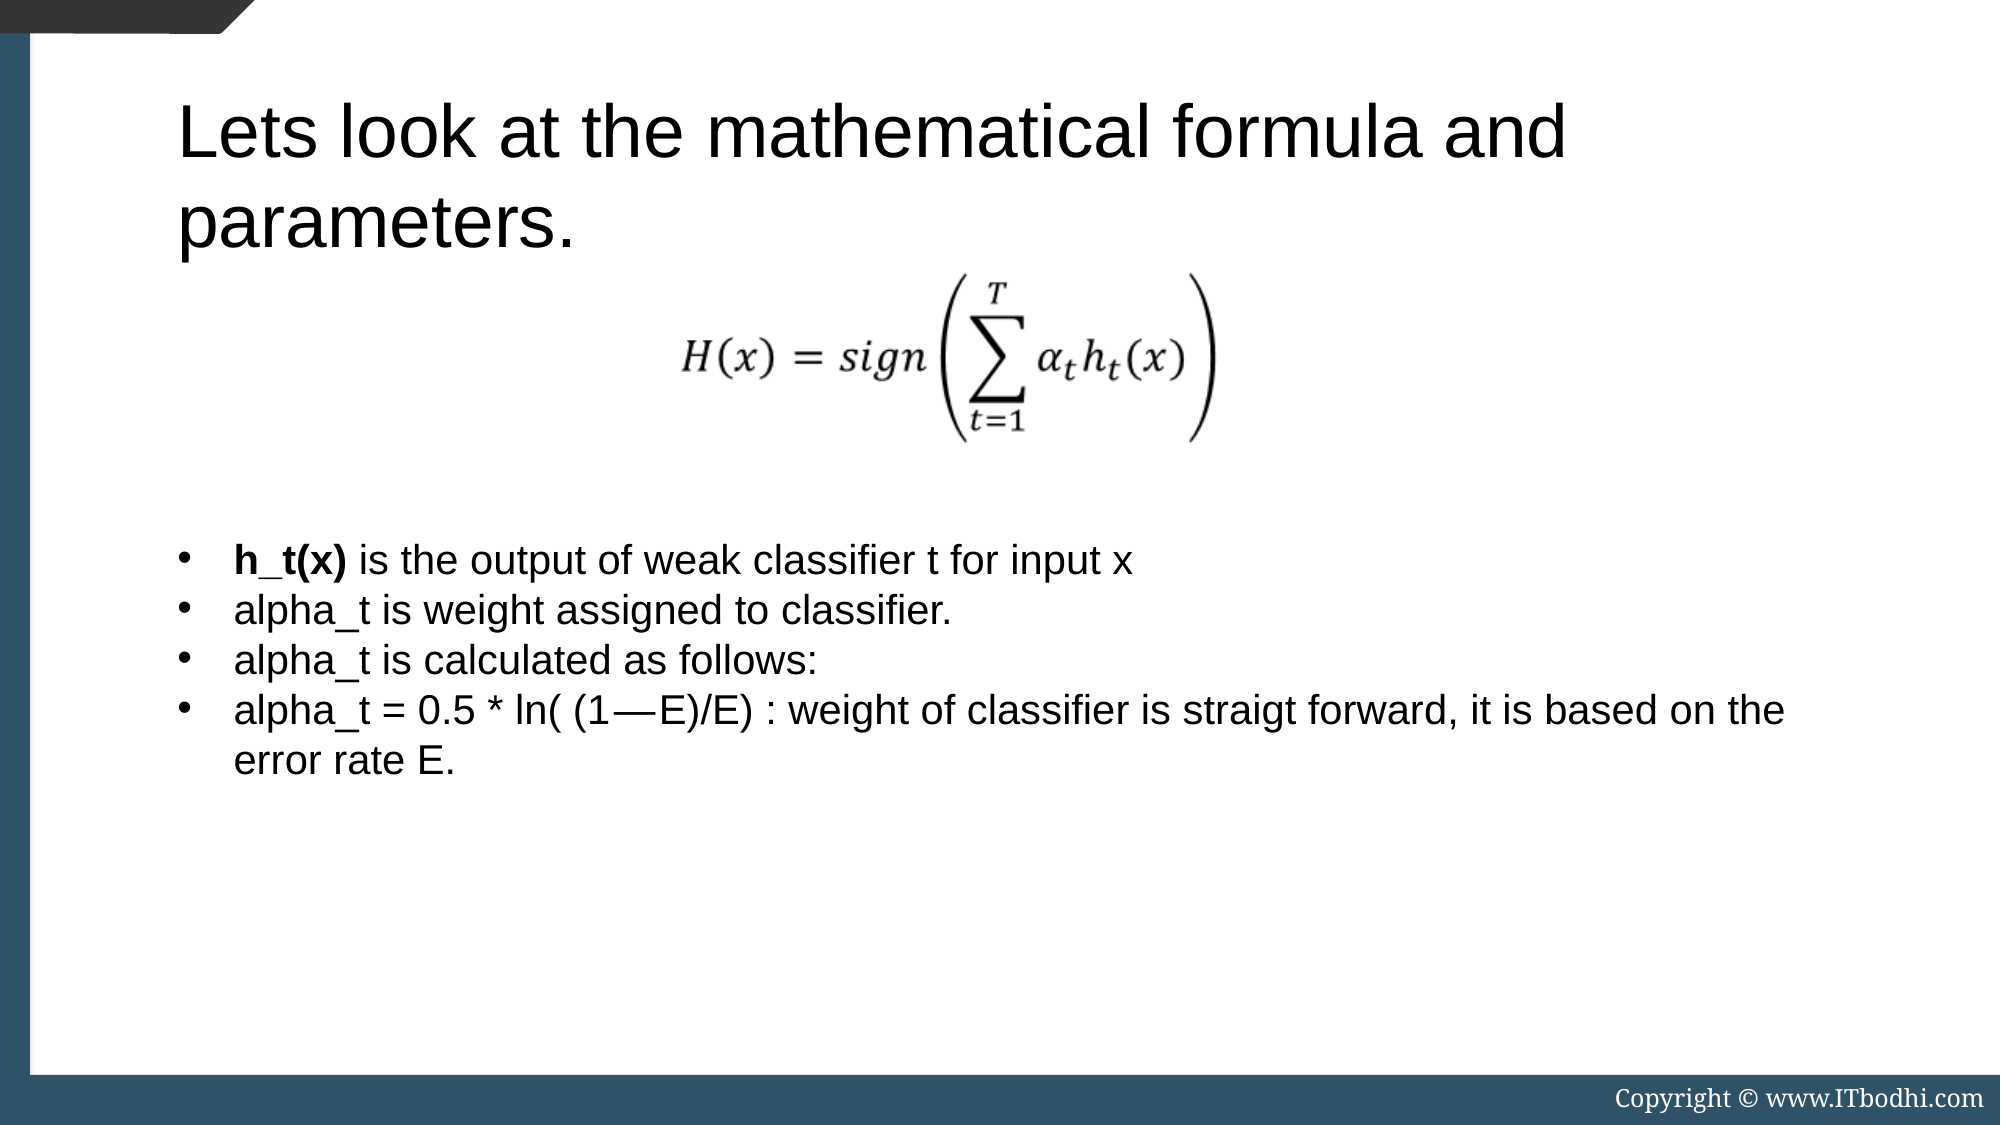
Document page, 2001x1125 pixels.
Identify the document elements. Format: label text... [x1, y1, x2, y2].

text_box Lets look at the mathematical formula and parameters. h_t(x) is the output of weak classifier t for input x alpha_t is weight assigned to classifier. alpha_t is calculated as follows: alpha_t = 0.5 * ln( (1 — E)/E) : weight of classifier is straigt forward, it is based on the error rate E. [162, 75, 1825, 970]
text_box Copyright © www.ITbodhi.com [24, 1074, 2000, 1125]
picture [653, 237, 1372, 496]
